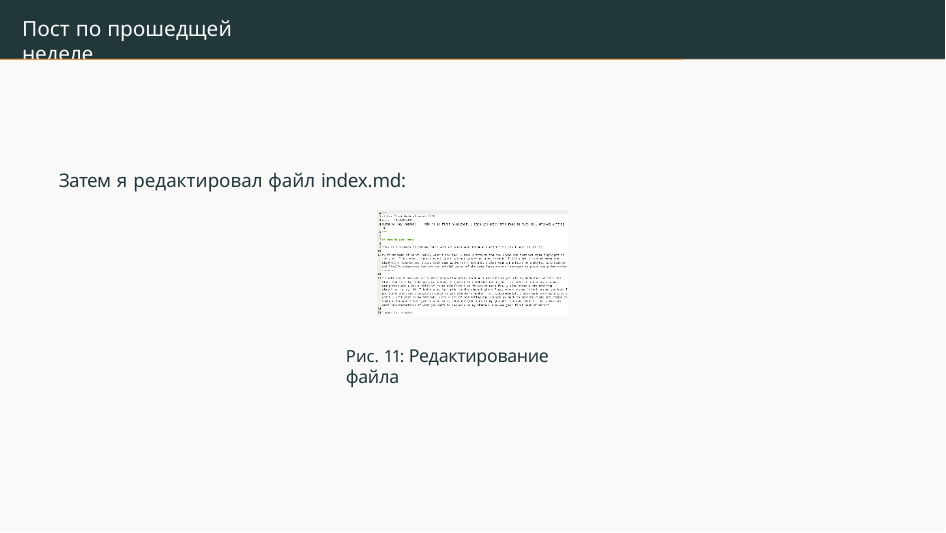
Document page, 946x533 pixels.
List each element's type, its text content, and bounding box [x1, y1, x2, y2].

text_box Затем я редактировал файл index.md: [56, 166, 410, 192]
text_box Пост по прошедщей неделе [20, 13, 298, 57]
text_box Рис. 11: Редактирование файла [343, 342, 602, 388]
picture [376, 209, 569, 316]
text_box [0, 0, 945, 58]
